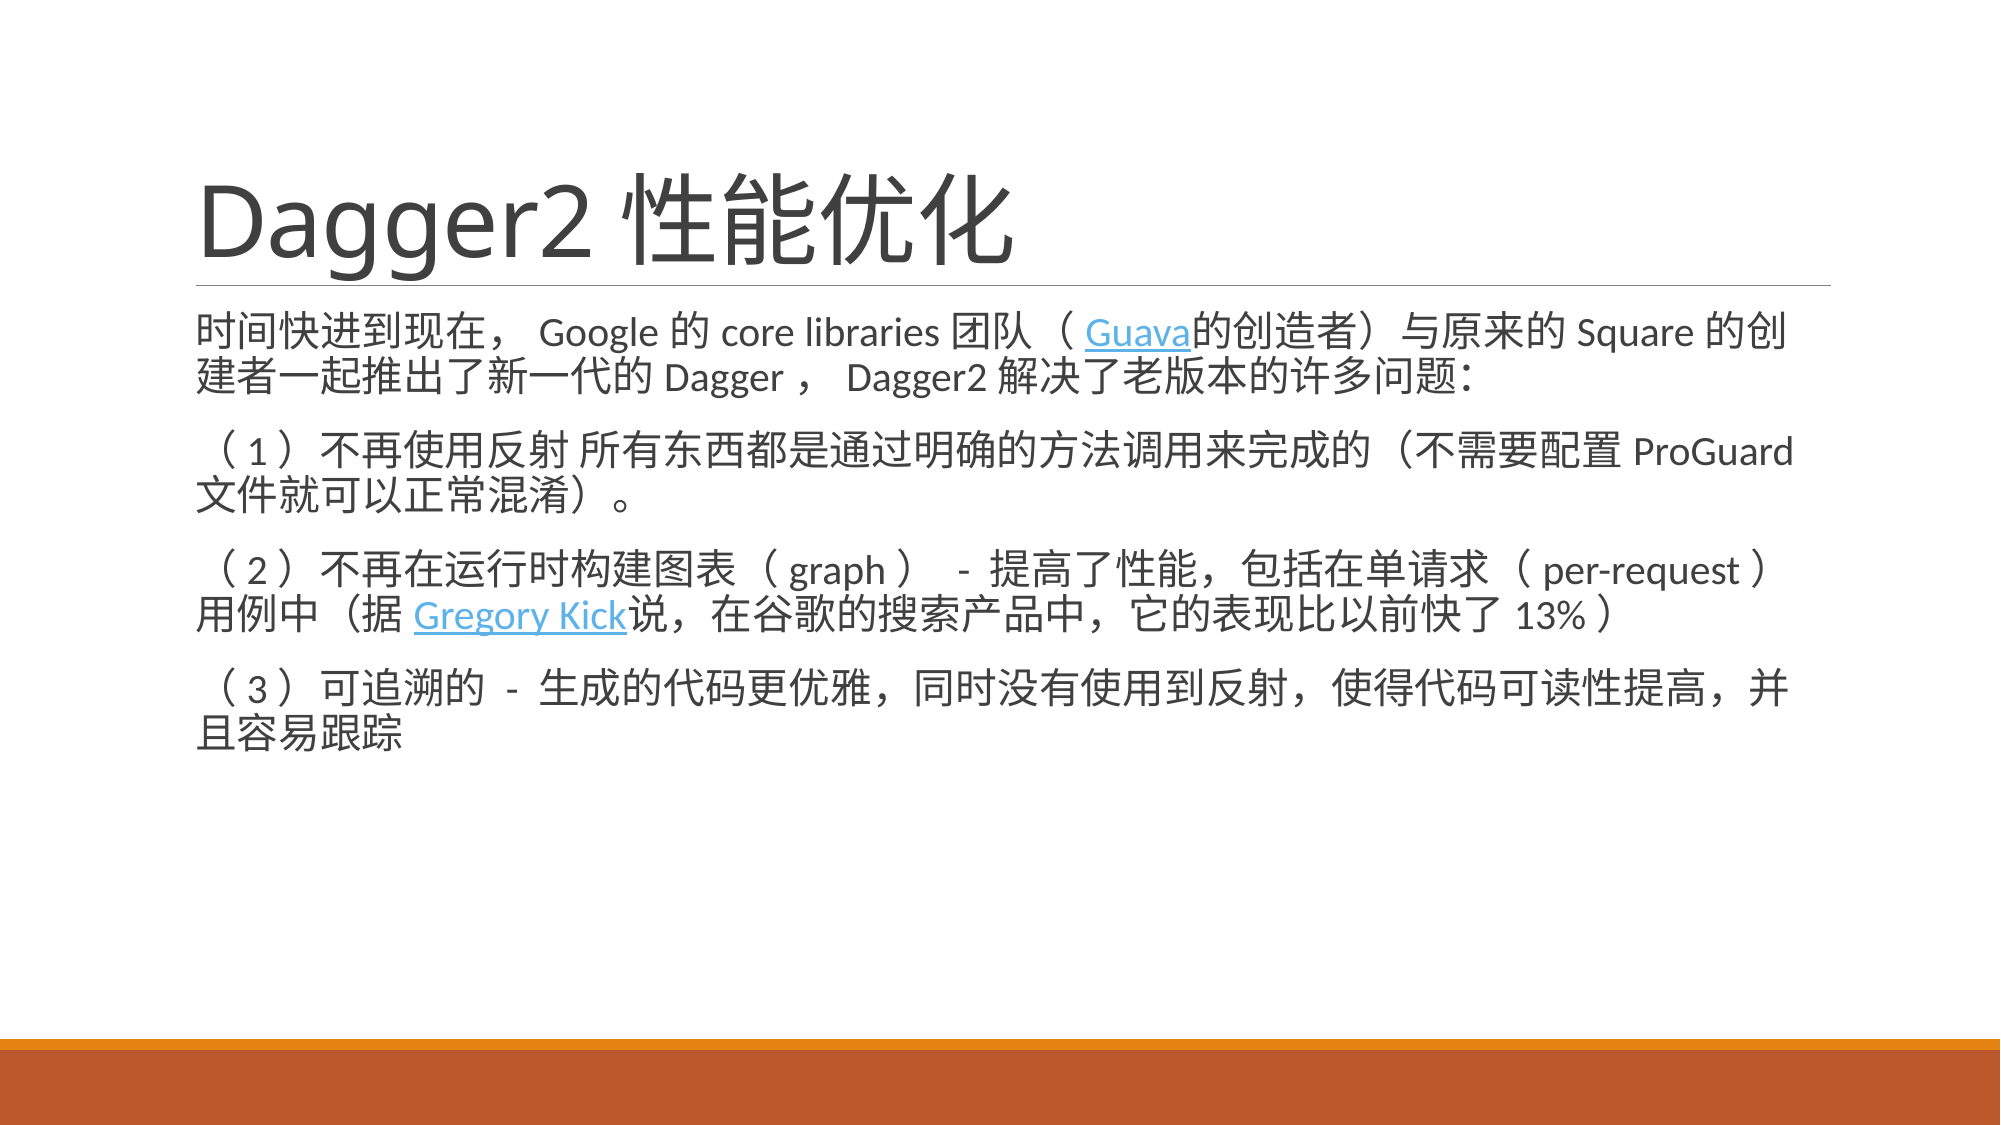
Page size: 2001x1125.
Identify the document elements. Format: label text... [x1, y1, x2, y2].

list 时间快进到现在，Google的core libraries团队（Guava的创造者）与原来的Square的创建者一起推出了新一代的Dagger，Dagger2解决了老版本的许多问题： （1）不再使用反射 所有东西都是通过明确的方法调用来完成的（不需要配置ProGuard文件就可以正常混淆）。 （2）不再在运行时构建图表（graph） - 提高了性能，包括在单请求（per-request）用例中（据Gregory Kick说，在谷歌的搜索产品中，它的表现比以前快了13%） （3）可追溯的 - 生成的代码更优雅，同时没有使用到反射，使得代码可读性提高，并且容易跟踪 [180, 302, 1830, 963]
title Dagger2性能优化 [180, 47, 1830, 285]
